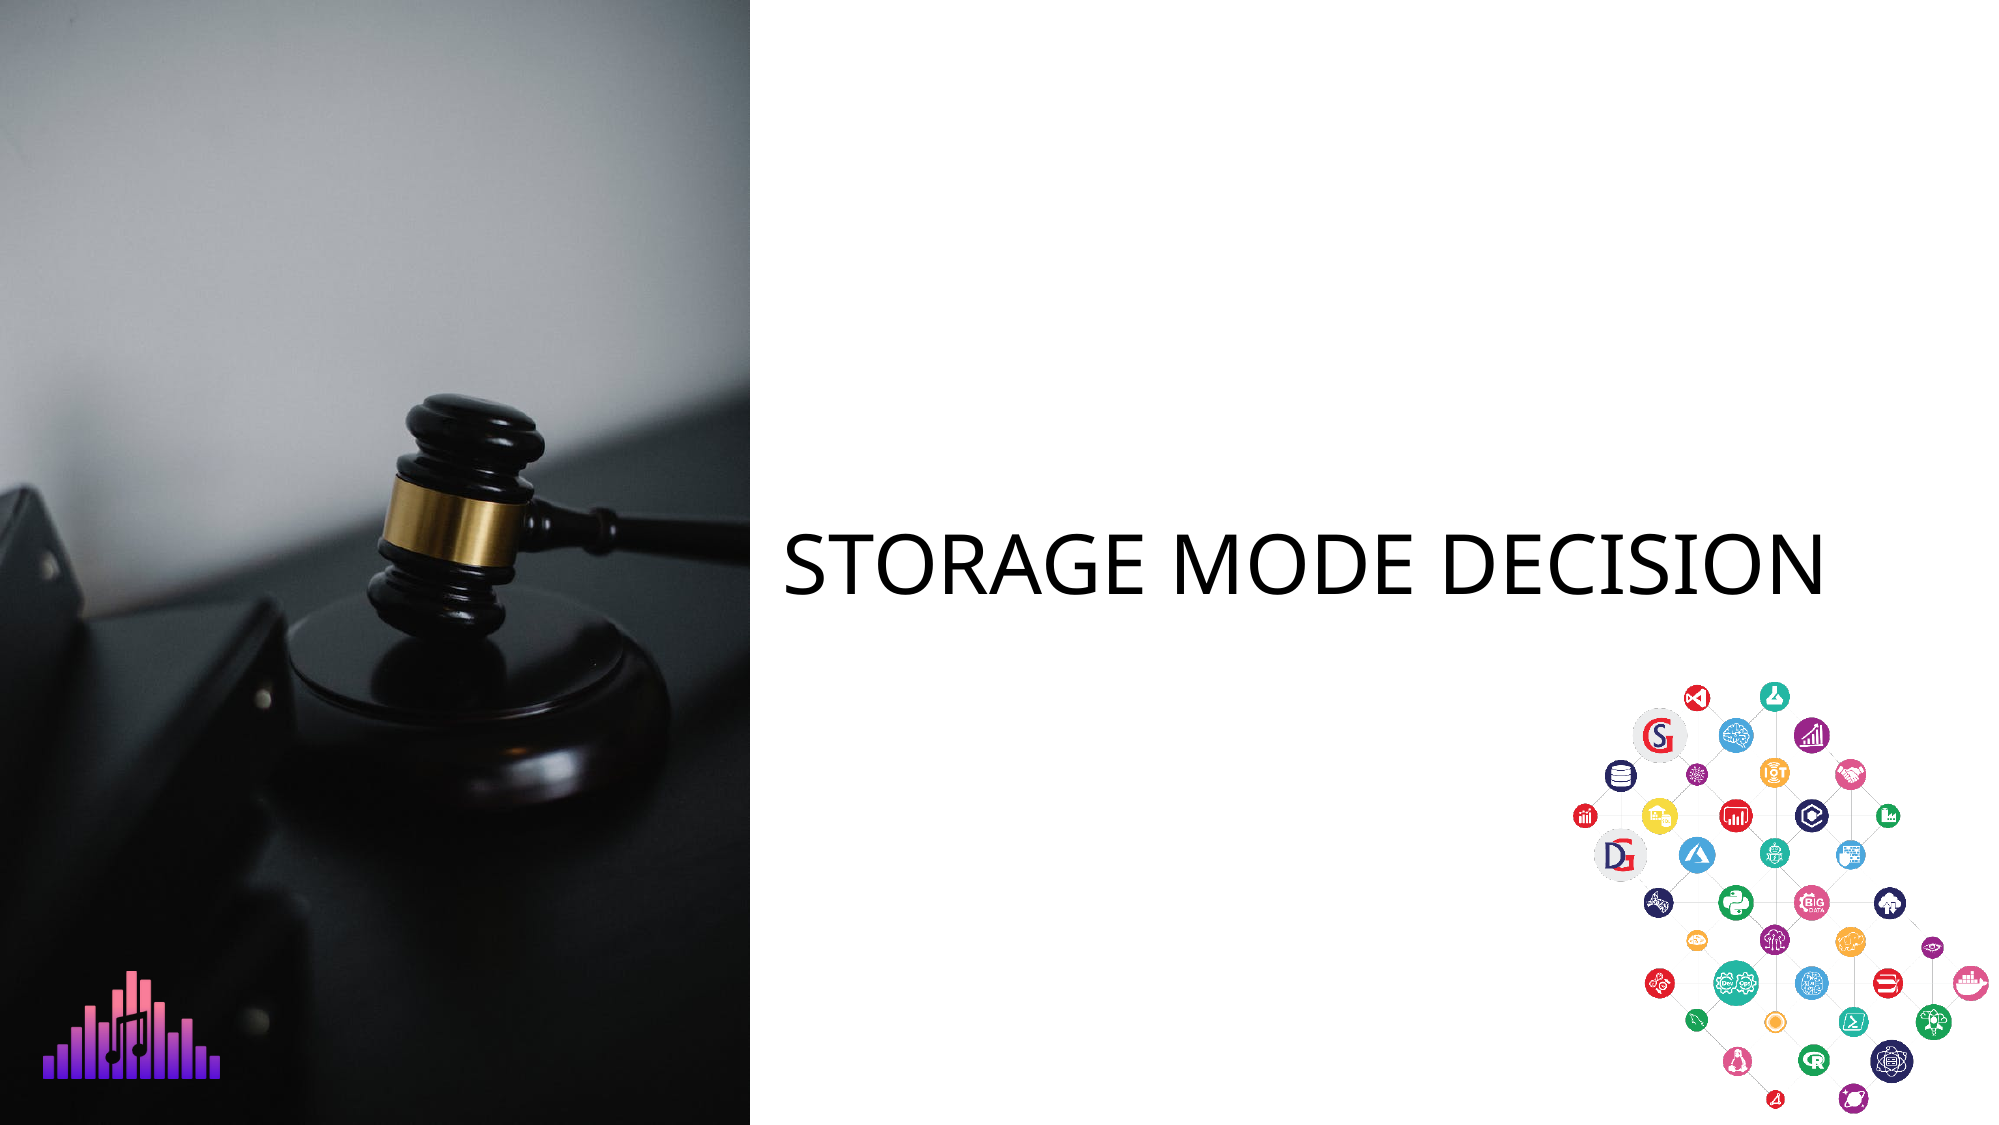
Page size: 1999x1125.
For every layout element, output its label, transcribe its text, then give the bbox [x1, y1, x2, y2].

picture [0, 0, 751, 1125]
text_box STORAGE MODE DECISION [768, 504, 1844, 619]
picture [1567, 676, 1999, 1122]
